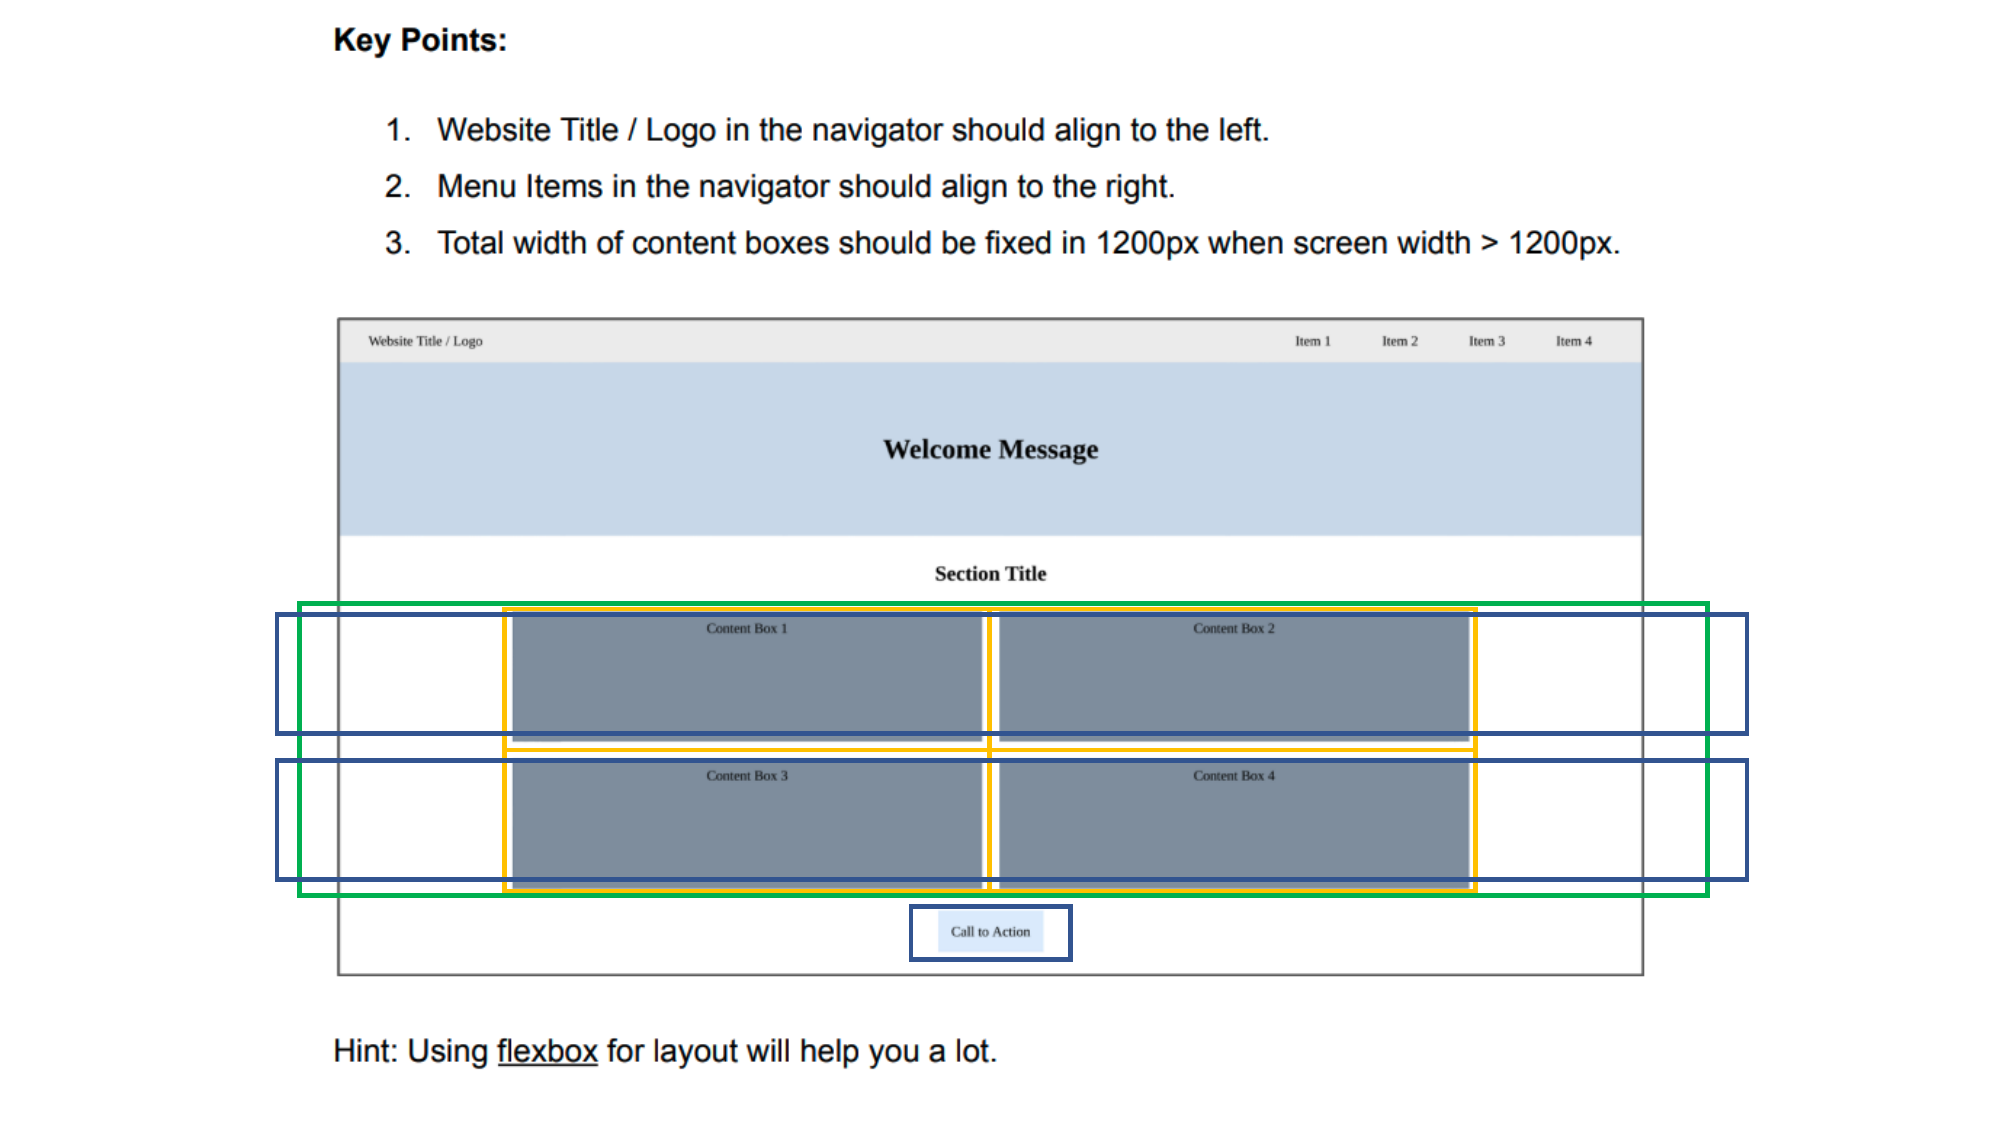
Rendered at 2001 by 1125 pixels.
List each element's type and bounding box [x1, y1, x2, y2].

text_box [298, 881, 311, 896]
text_box [298, 734, 311, 760]
text_box [1688, 881, 1709, 896]
picture [311, 22, 1688, 1072]
text_box [298, 602, 311, 613]
text_box [1688, 760, 1748, 881]
text_box [276, 613, 311, 734]
text_box [276, 760, 311, 881]
text_box [1688, 602, 1709, 613]
text_box [1688, 734, 1709, 760]
text_box [1688, 613, 1748, 734]
